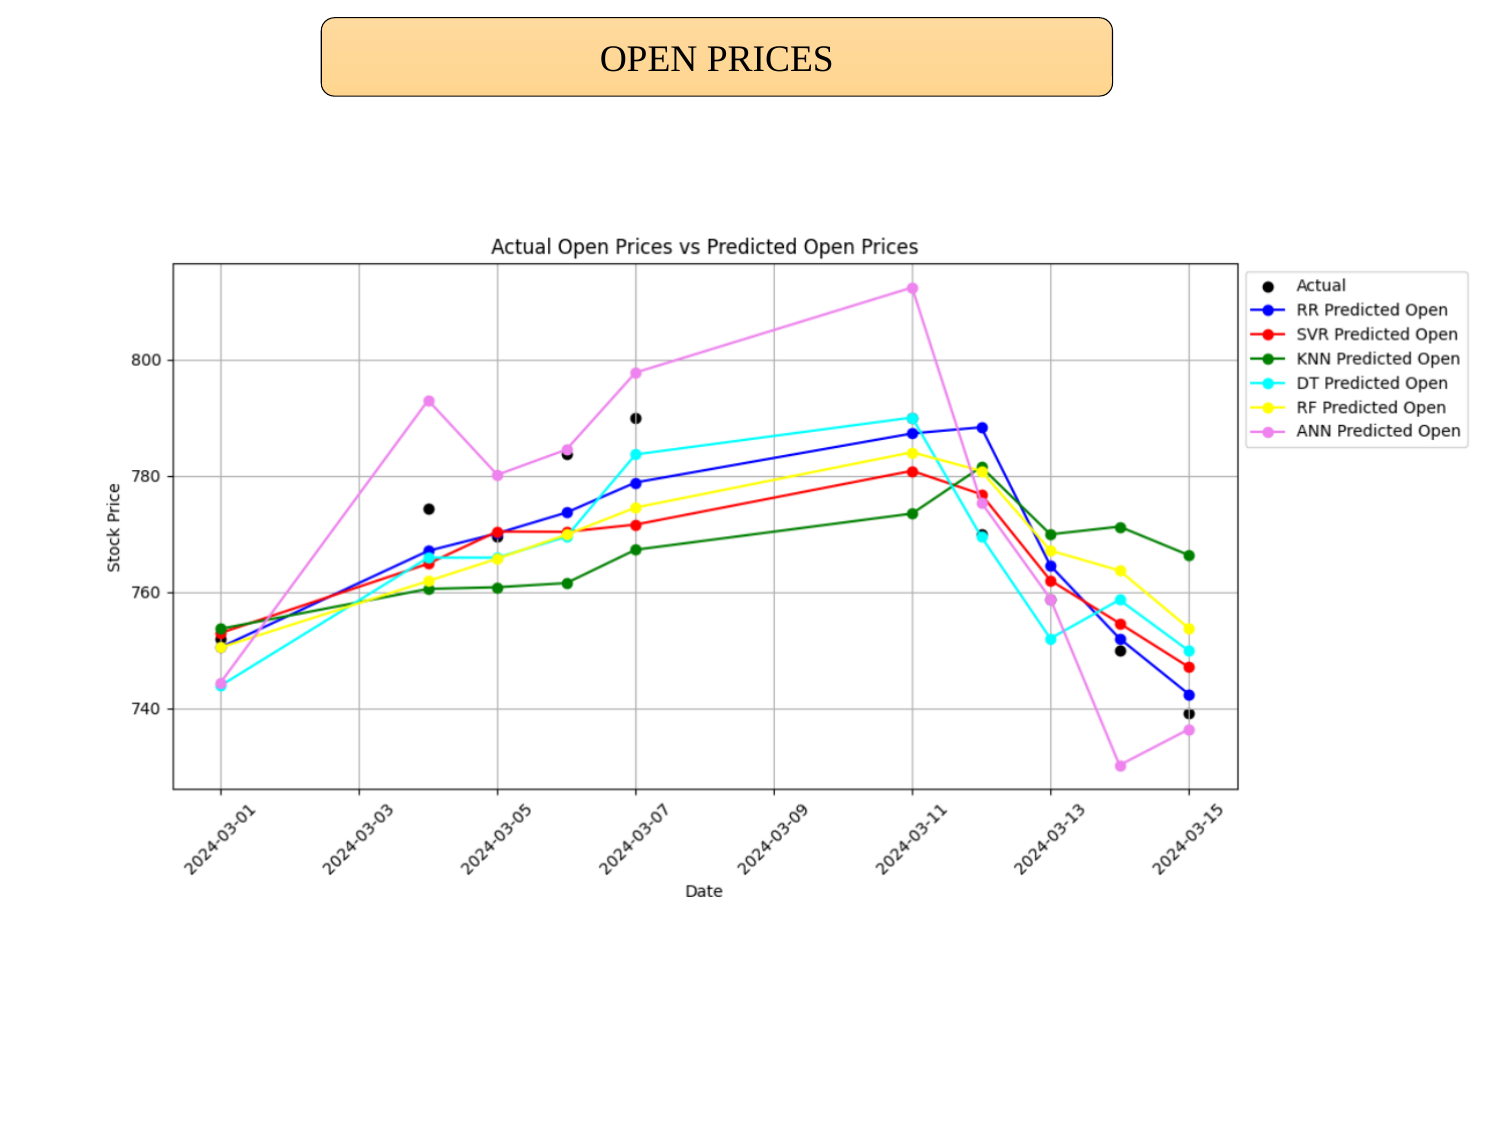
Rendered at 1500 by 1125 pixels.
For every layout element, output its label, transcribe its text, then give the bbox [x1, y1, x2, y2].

picture [88, 216, 1481, 909]
text_box OPEN PRICES [320, 17, 1114, 97]
